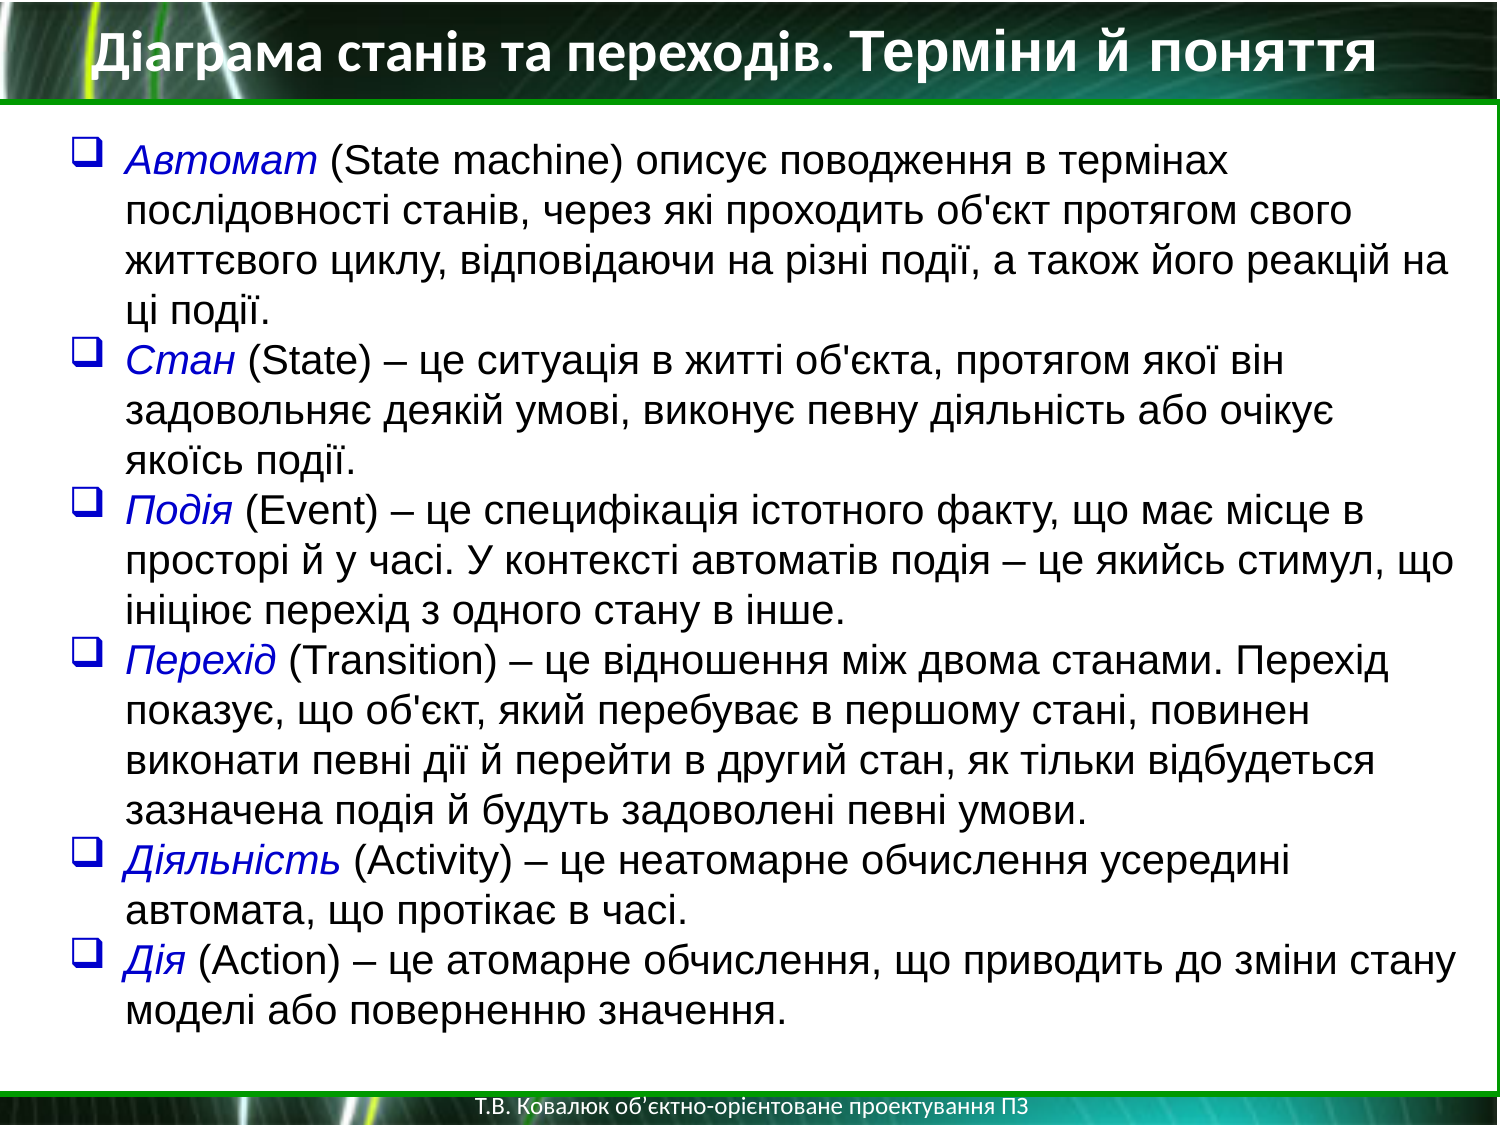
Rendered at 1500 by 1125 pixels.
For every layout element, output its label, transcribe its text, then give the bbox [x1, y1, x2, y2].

picture [0, 2, 1497, 99]
text_box Автомат (State machine) описує поводження в термінах послідовності станів, через які проходить об'єкт протягом свого життєвого циклу, відповідаючи на різні події, а також його реакцій на ці події. Стан (State) – це ситуація в житті об'єкта, протягом якої він задовольняє деякій умові, виконує певну діяльність або очікує якоїсь події. Подія (Event) – це специфікація істотного факту, що має місце в просторі й у часі. У контексті автоматів подія – це якийсь стимул, що ініціює перехід з одного стану в інше. Перехід (Transition) – це відношення між двома станами. Перехід показує, що об'єкт, який перебуває в першому стані, повинен виконати певні дії й перейти в другий стан, як тільки відбудеться зазначена подія й будуть задоволені певні умови. Діяльність (Activity) – це неатомарне обчислення усередині автомата, що протікає в часі. Дія (Action) – це атомарне обчислення, що приводить до зміни стану моделі або поверненню значення. [54, 125, 1472, 1041]
picture [631, 1104, 638, 1113]
text_box Діаграма станів та переходів. Терміни й поняття [76, 5, 1472, 91]
picture [0, 1097, 1497, 1125]
